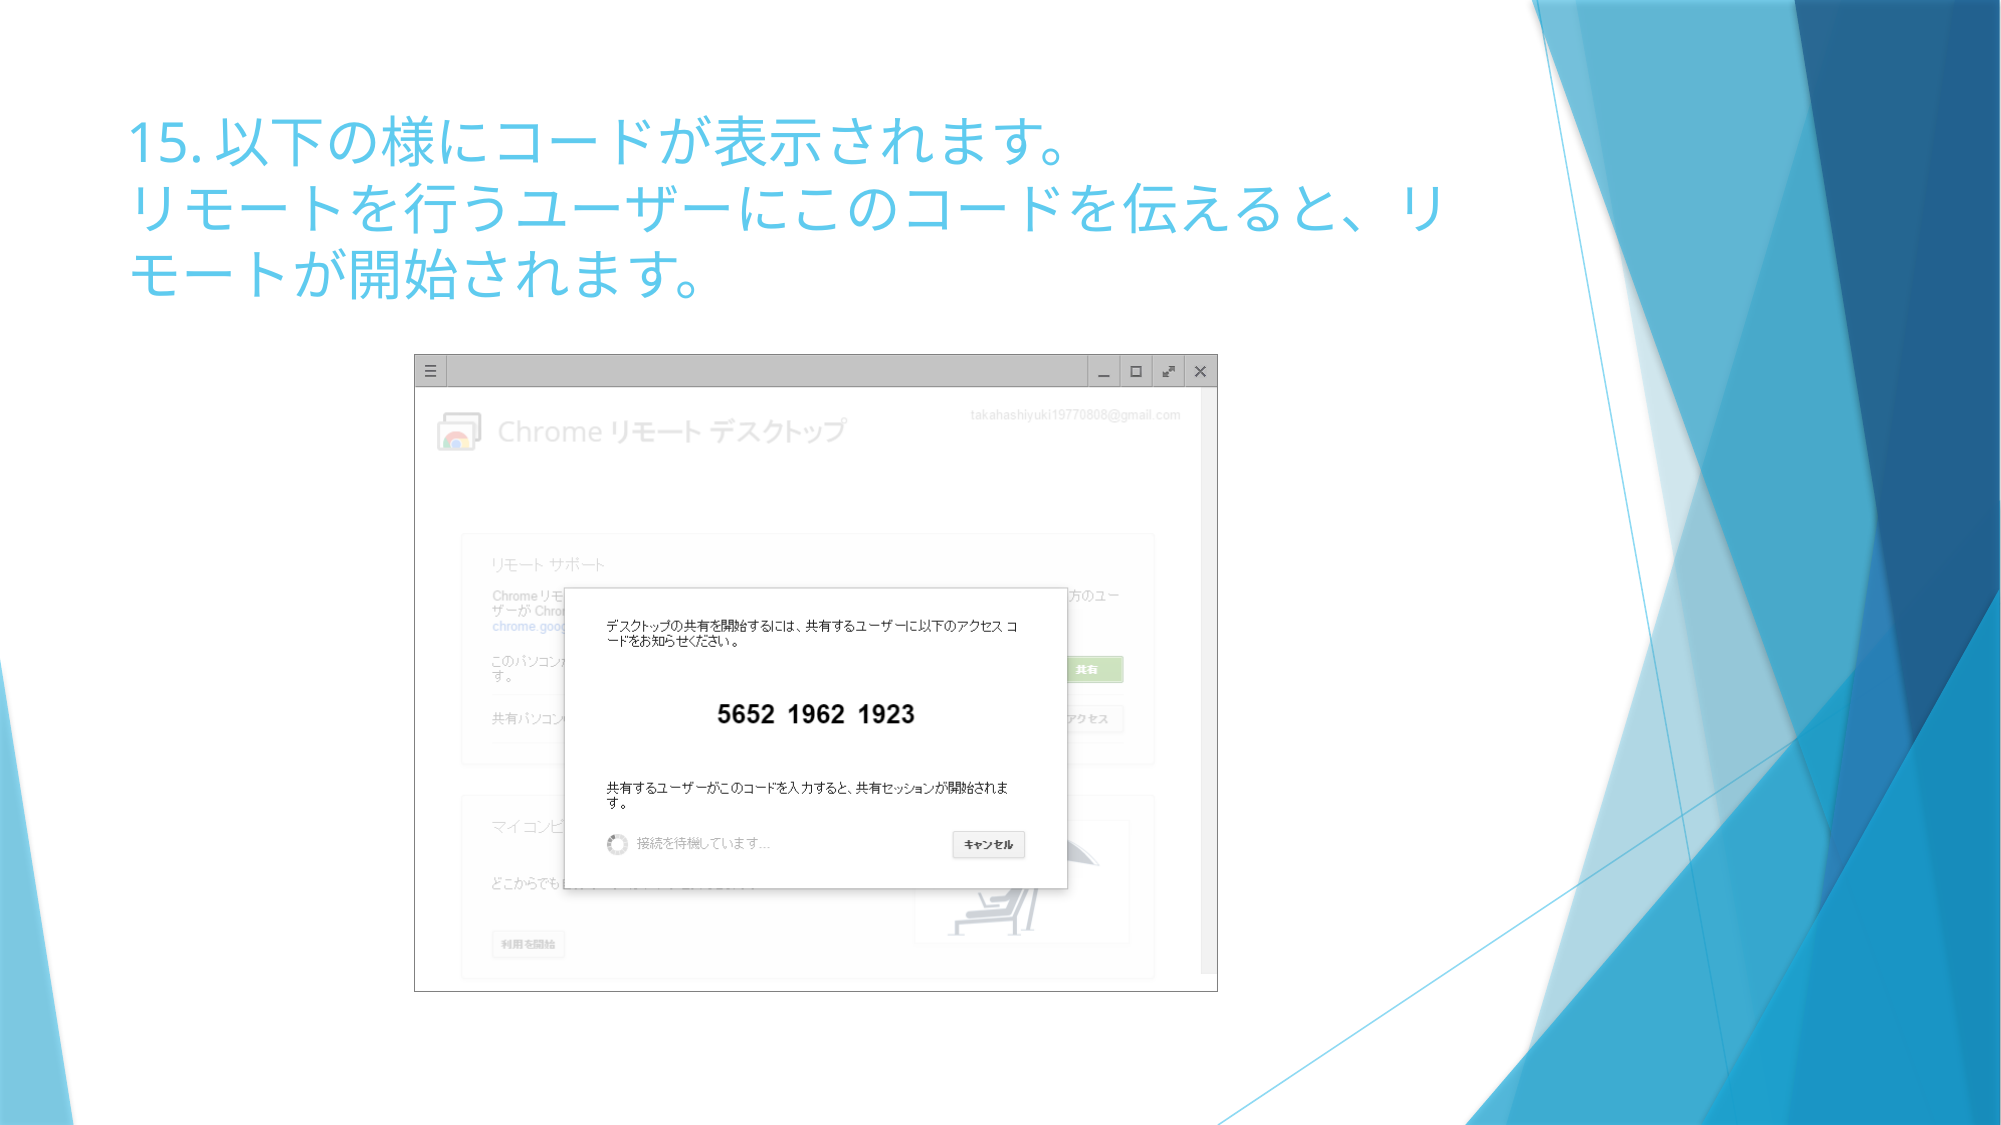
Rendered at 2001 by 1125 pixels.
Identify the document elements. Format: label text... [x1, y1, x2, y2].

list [414, 353, 1219, 992]
title 15.以下の様にコードが表示されます。 リモートを行うユーザーにこのコードを伝えると、リモートが開始されます。 [111, 99, 1522, 317]
